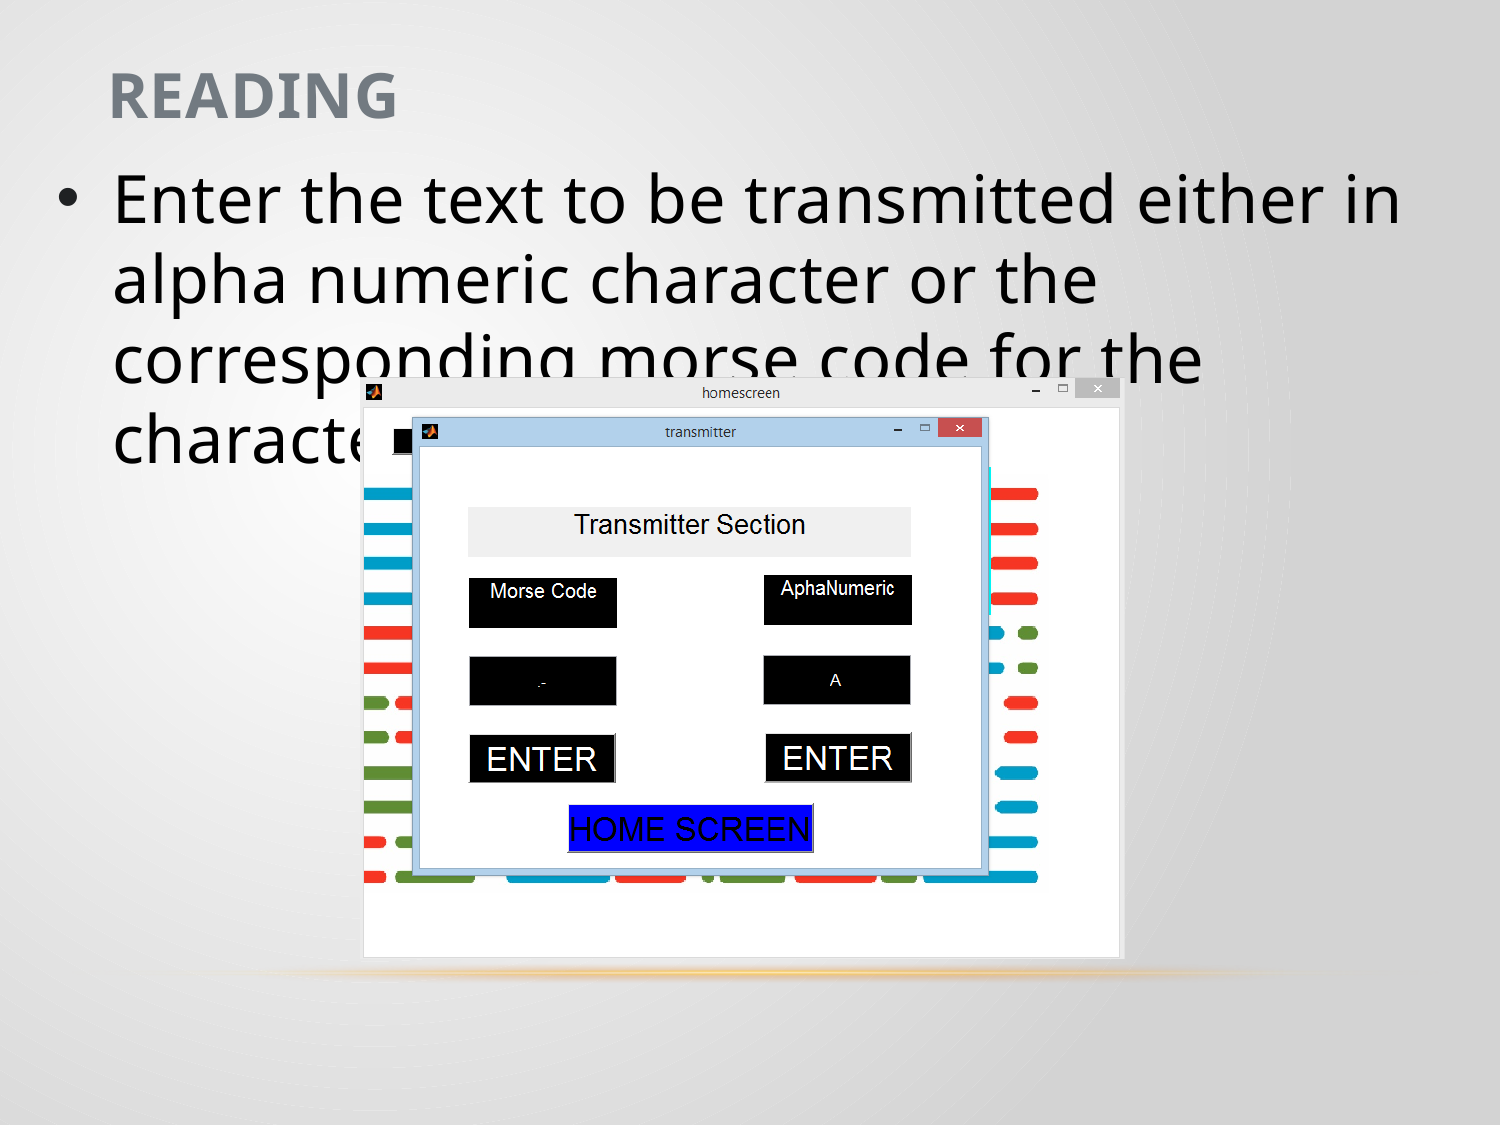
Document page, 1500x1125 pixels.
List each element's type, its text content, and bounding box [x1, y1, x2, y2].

picture [0, 0, 1500, 1125]
title Reading [92, 30, 1393, 139]
list Enter the text to be transmitted either in alpha numeric character or the corresponding morse code for the character. [41, 149, 1471, 824]
